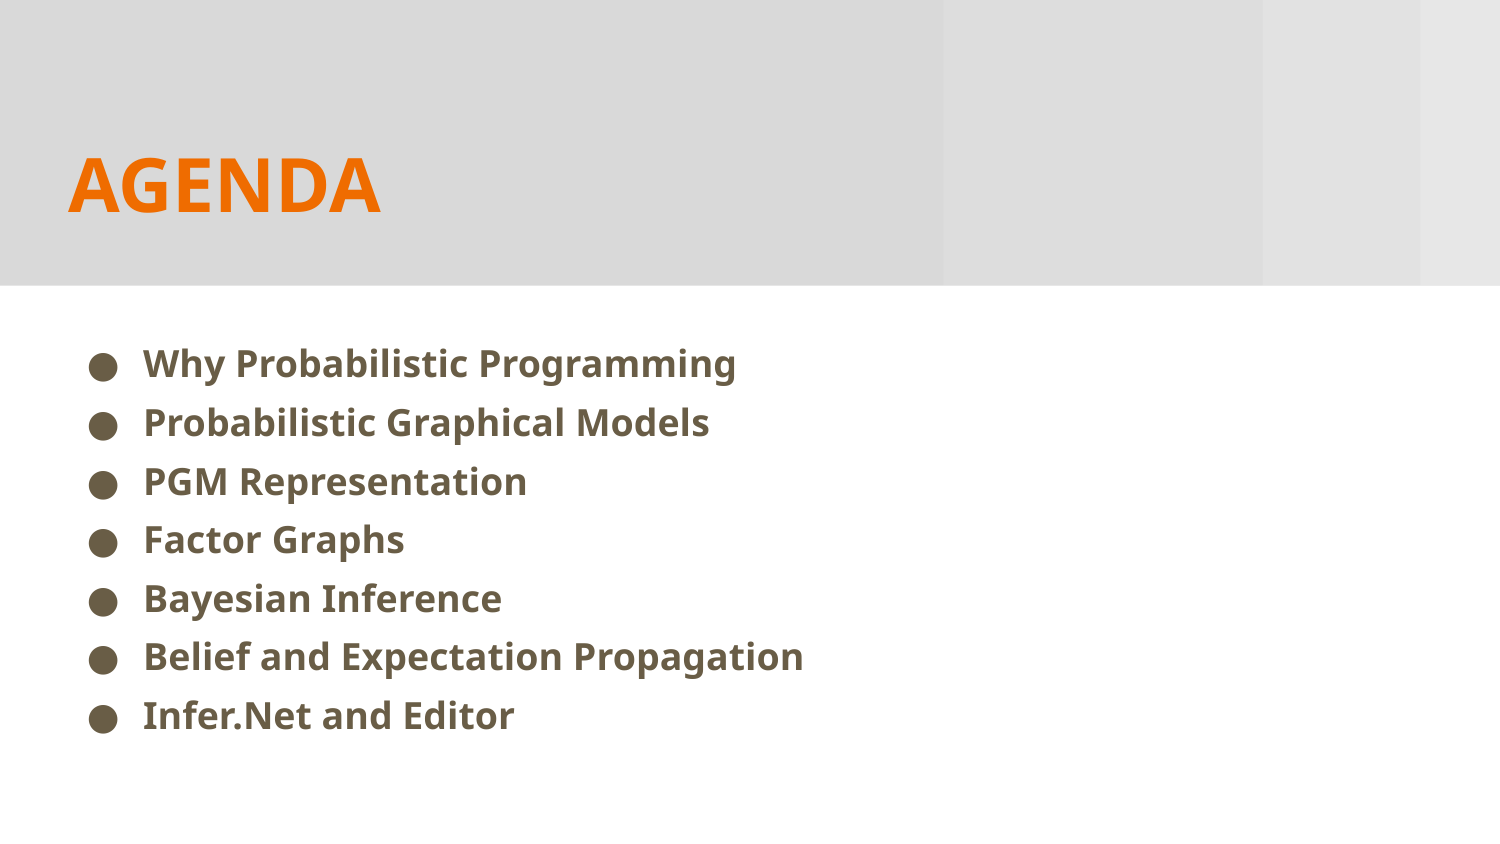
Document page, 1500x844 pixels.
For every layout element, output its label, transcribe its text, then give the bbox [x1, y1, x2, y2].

list Why Probabilistic Programming Probabilistic Graphical Models PGM Representation Factor Graphs Bayesian Inference Belief and Expectation Propagation Infer.Net and Editor [53, 315, 1447, 759]
title AGENDA [53, 24, 914, 250]
